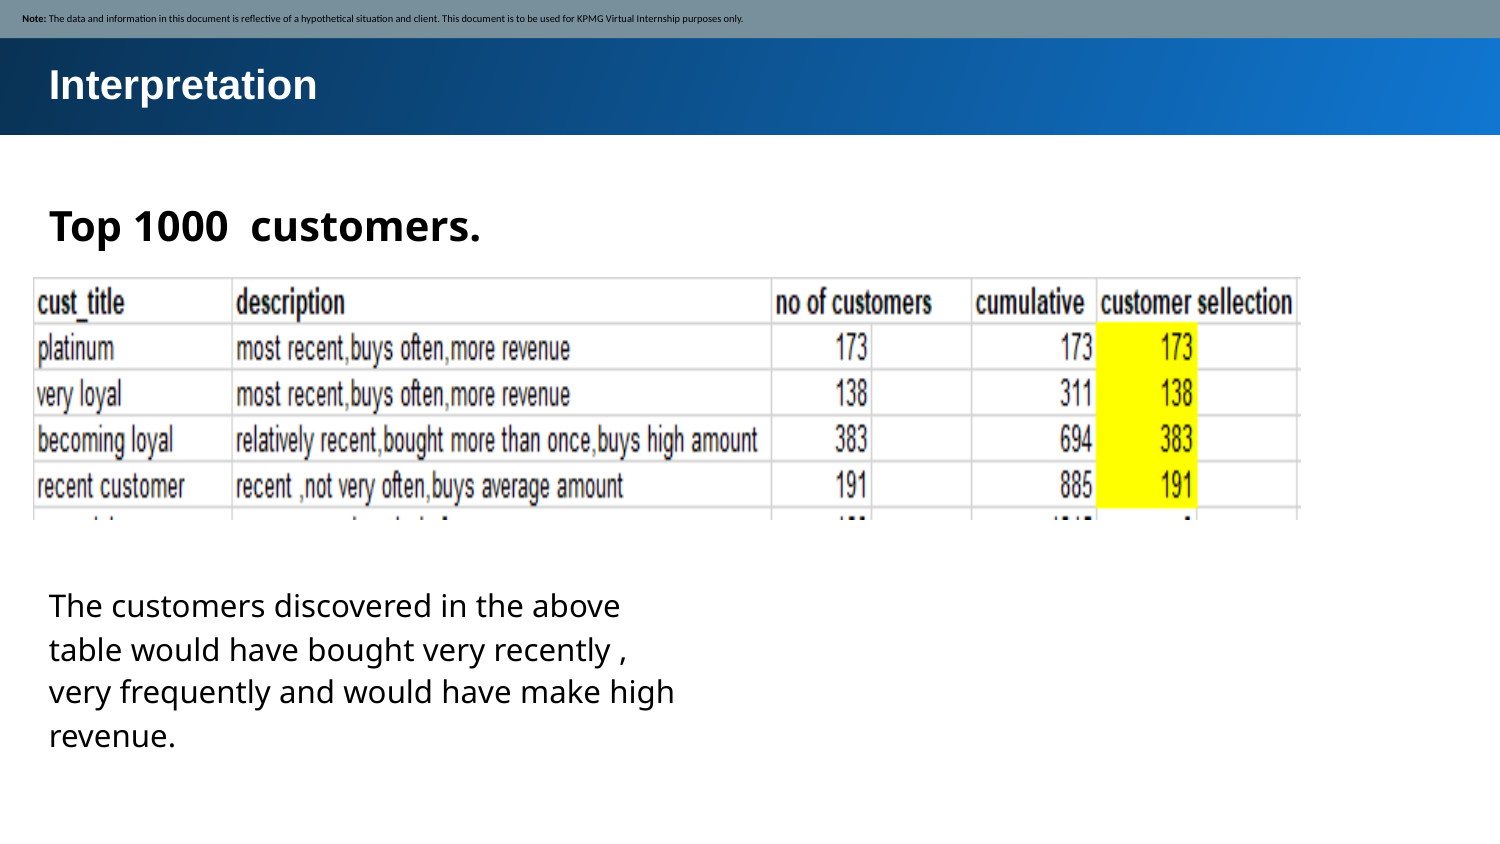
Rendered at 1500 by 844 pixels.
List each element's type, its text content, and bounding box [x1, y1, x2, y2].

text_box The customers discovered in the above table would have bought very recently , very frequently and would have make high revenue. [33, 566, 712, 769]
text_box Interpretation [33, 43, 1439, 124]
picture [33, 277, 1302, 521]
text_box [0, 39, 1500, 135]
text_box Top 1000 customers. [33, 177, 1439, 266]
text_box Note: The data and information in this document is reflective of a hypothetical situation and client. This document is to be used for KPMG Virtual Internship purposes only. [0, 0, 1500, 39]
